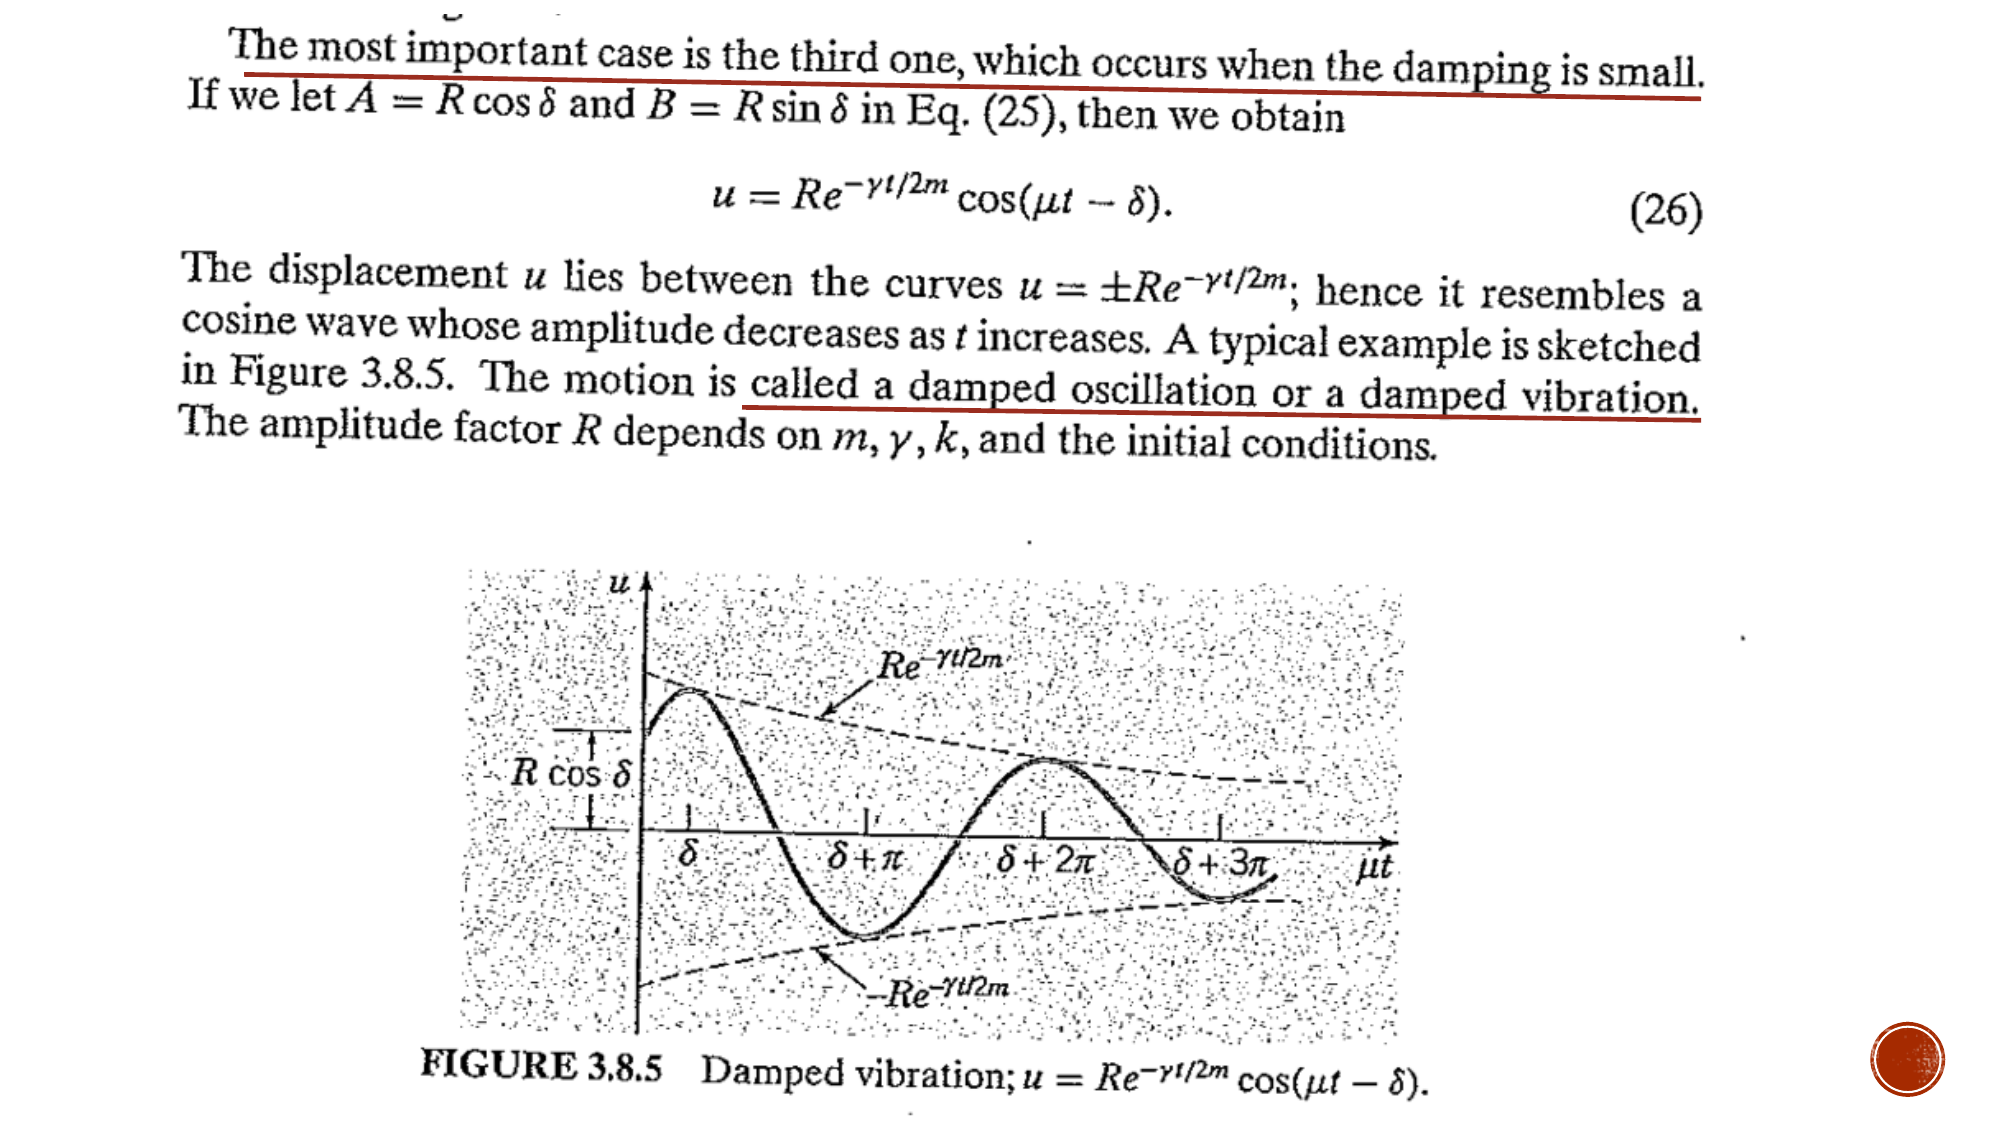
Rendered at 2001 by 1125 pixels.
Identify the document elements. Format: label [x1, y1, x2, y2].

text_box [244, 74, 1702, 99]
picture [171, 14, 1838, 1117]
